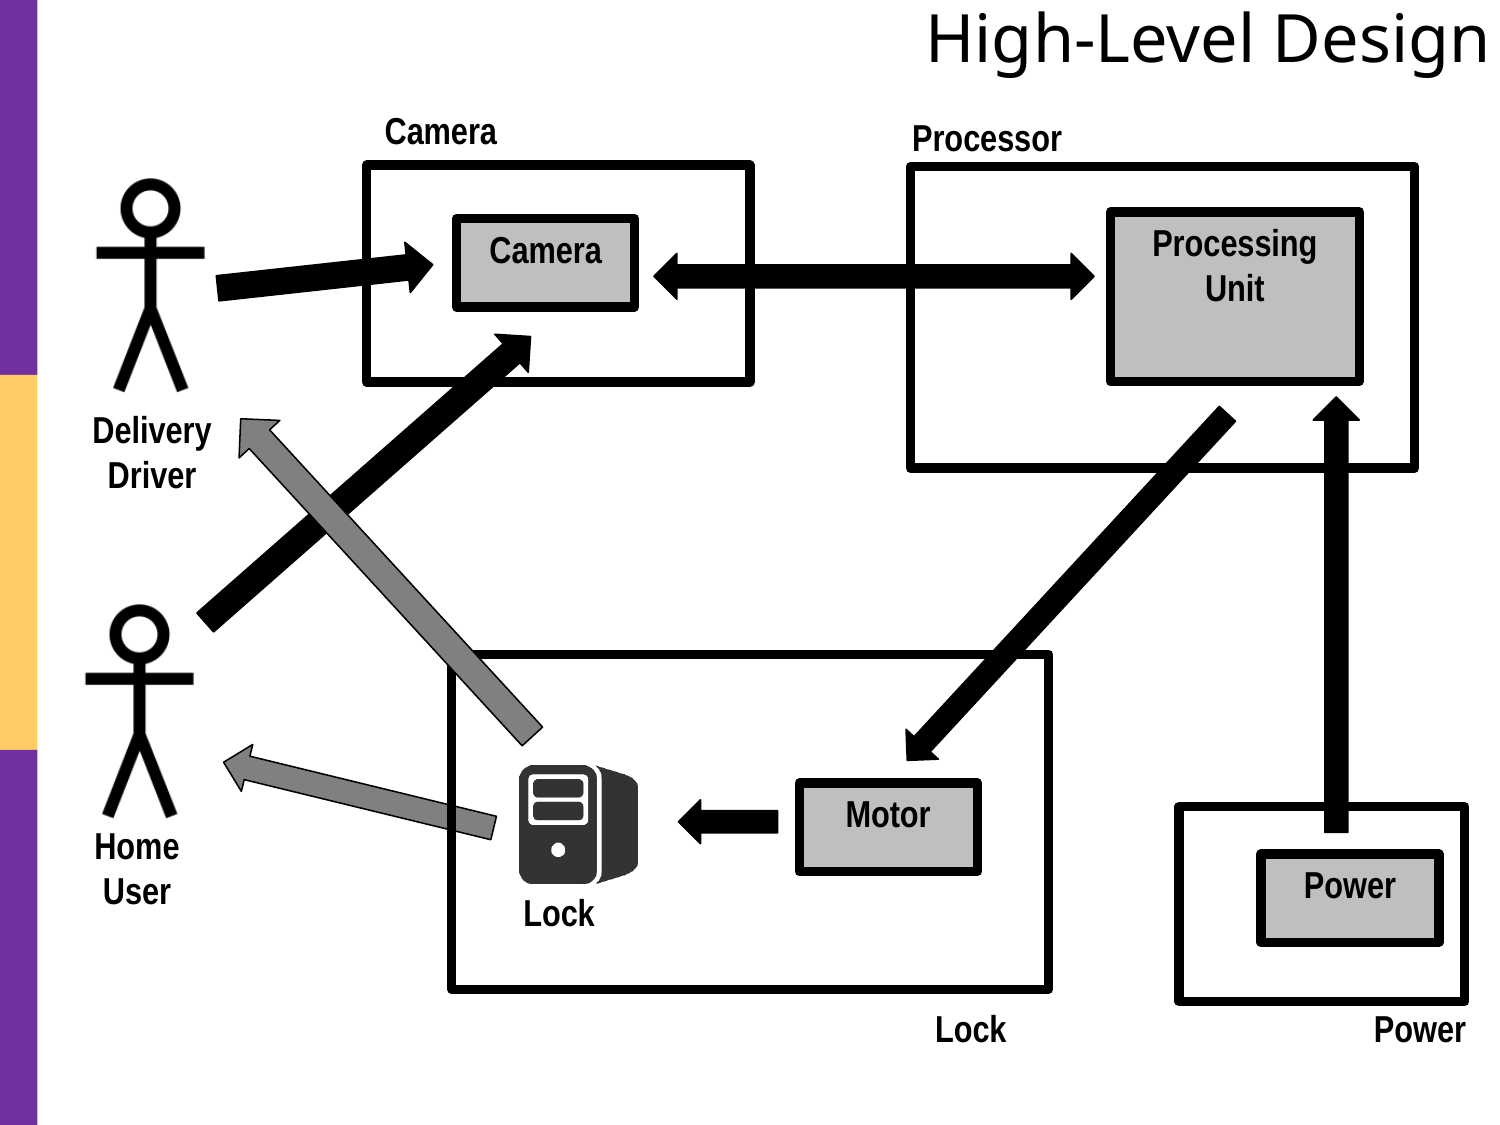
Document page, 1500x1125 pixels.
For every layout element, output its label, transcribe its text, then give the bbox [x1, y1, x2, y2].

text_box [331, 334, 531, 514]
text_box Lock [920, 997, 1157, 1057]
text_box [210, 514, 326, 602]
text_box [239, 418, 543, 746]
text_box Home User [19, 814, 256, 920]
text_box [653, 253, 1095, 300]
text_box Camera [369, 99, 606, 160]
text_box [1313, 396, 1360, 833]
text_box Camera [456, 218, 635, 308]
picture [519, 764, 638, 884]
text_box [910, 166, 1415, 469]
text_box [254, 757, 451, 831]
text_box [265, 259, 366, 296]
title High-Level Design [910, 0, 1500, 84]
text_box [366, 165, 750, 383]
text_box Power [1359, 997, 1500, 1057]
text_box [678, 799, 778, 844]
text_box [451, 654, 1049, 990]
text_box [750, 218, 910, 264]
picture [33, 603, 250, 820]
text_box Processor [897, 106, 1134, 166]
text_box Motor [799, 783, 978, 872]
text_box [265, 218, 366, 270]
text_box Processing Unit [1110, 212, 1360, 382]
text_box Delivery Driver [34, 398, 271, 503]
picture [44, 177, 260, 394]
text_box [1179, 806, 1465, 1002]
text_box [906, 406, 1236, 761]
